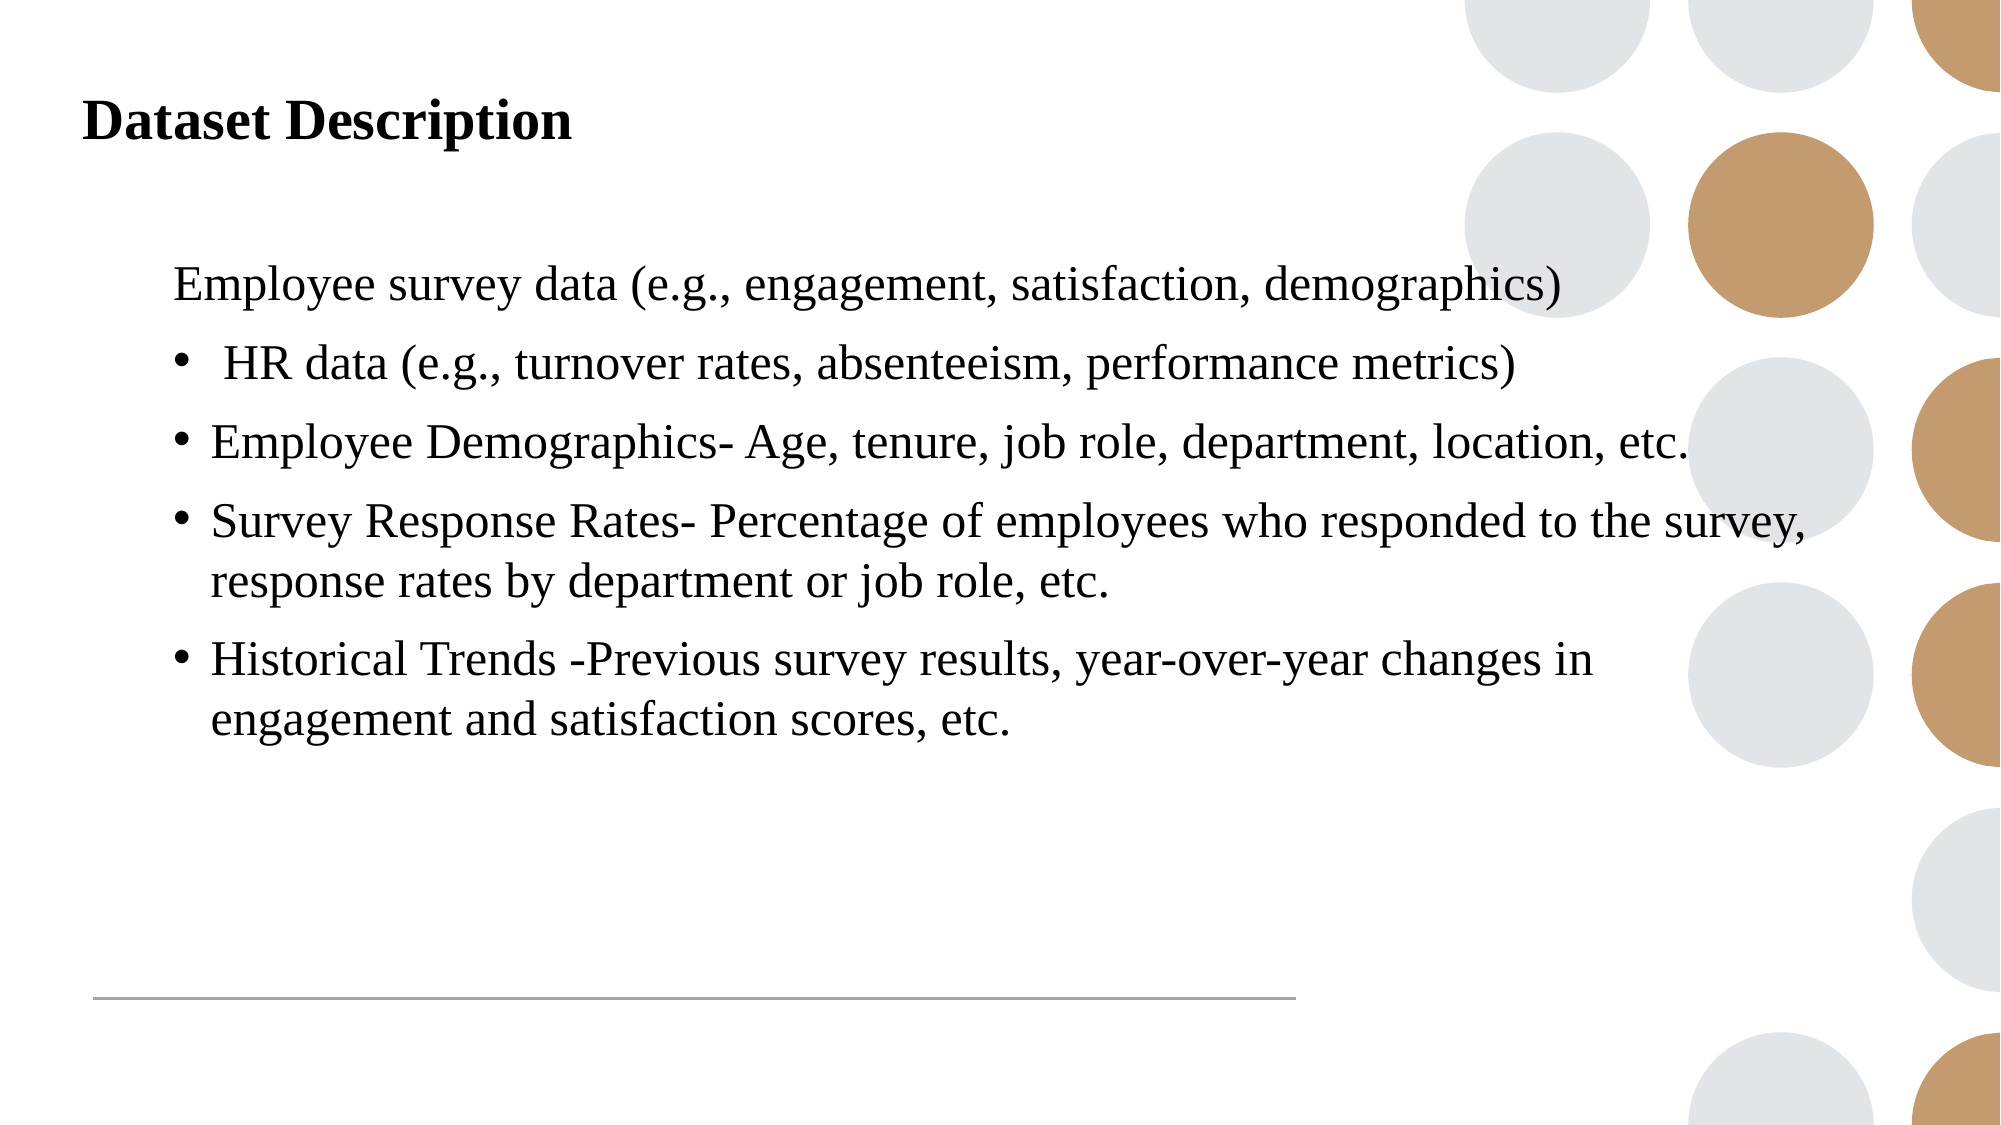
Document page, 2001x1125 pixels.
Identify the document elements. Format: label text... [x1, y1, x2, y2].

list Employee survey data (e.g., engagement, satisfaction, demographics) HR data (e.g., turnover rates, absenteeism, performance metrics) Employee Demographics- Age, tenure, job role, department, location, etc. Survey Response Rates- Percentage of employees who responded to the survey, response rates by department or job role, etc. Historical Trends -Previous survey results, year-over-year changes in engagement and satisfaction scores, etc. [158, 243, 1826, 968]
title Dataset Description [67, 73, 1271, 178]
